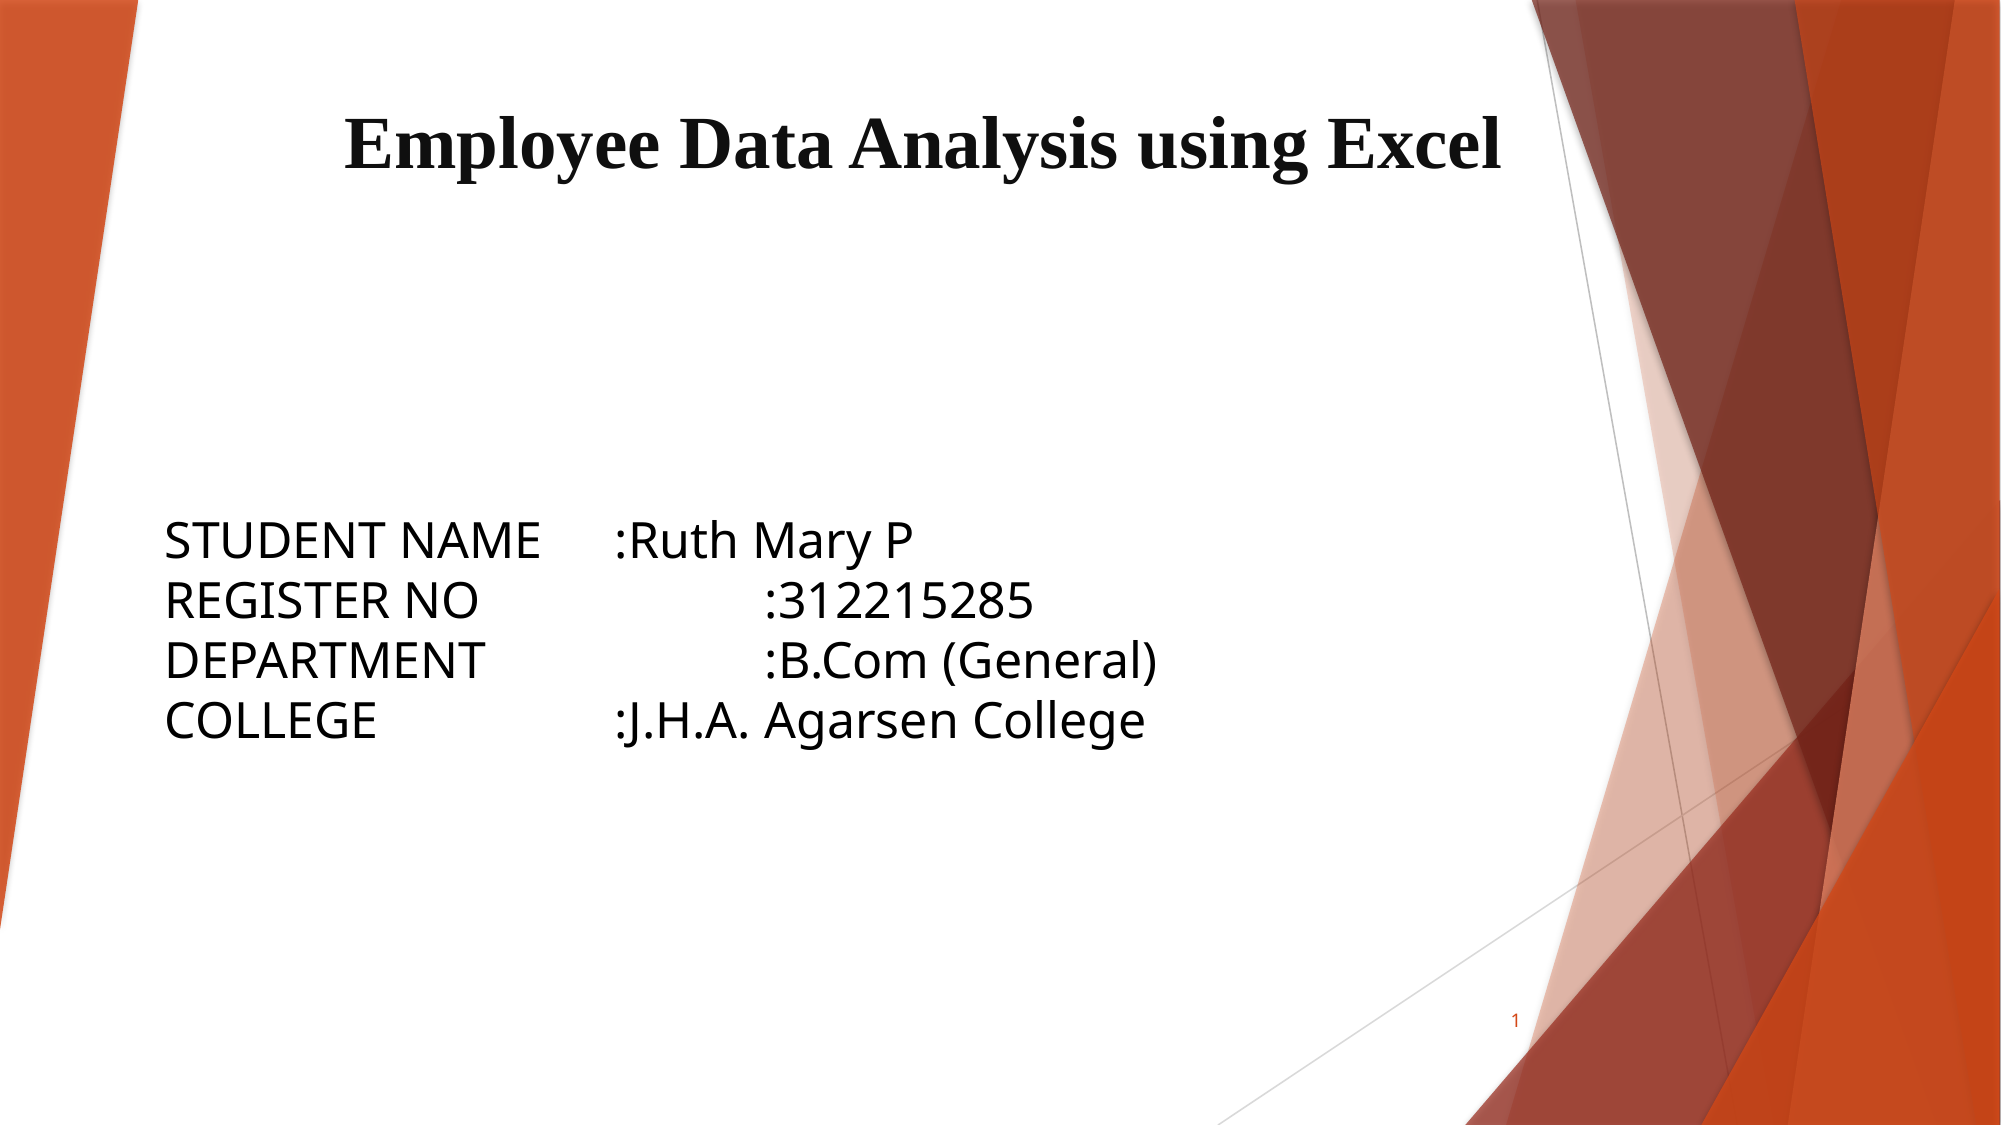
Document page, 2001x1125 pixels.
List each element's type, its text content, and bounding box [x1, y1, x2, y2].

text_box STUDENT NAME :Ruth Mary P REGISTER NO :312215285 DEPARTMENT :B.Com (General) COLLEGE :J.H.A. Agarsen College [150, 500, 1929, 816]
slide_number 1 [1409, 816, 1522, 1125]
title Employee Data Analysis using Excel [0, 90, 1522, 454]
